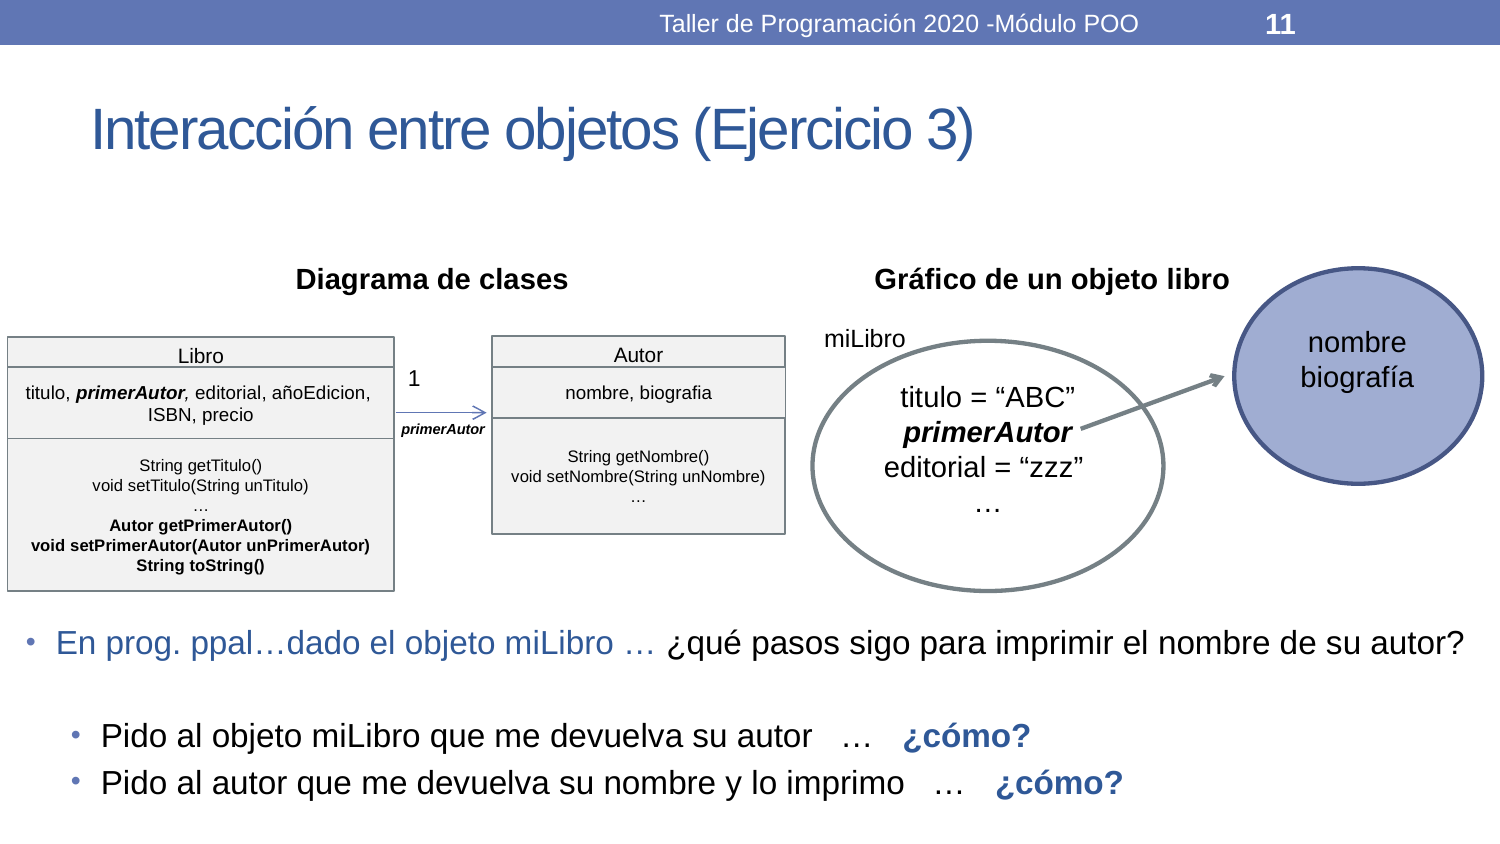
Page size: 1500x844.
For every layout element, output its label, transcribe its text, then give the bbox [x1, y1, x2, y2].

title Interacción entre objetos (Ejercicio 3) [75, 75, 1425, 188]
list En prog. ppal…dado el objeto miLibro … ¿qué pasos sigo para imprimir el nombre de su autor? Pido al objeto miLibro que me devuelva su autor … ¿cómo? Pido al autor que me devuelva su nombre y lo imprimo … ¿cómo? [10, 613, 1494, 844]
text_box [7, 320, 786, 592]
text_box nombre biografía [1285, 315, 1430, 401]
text_box Gráfico de un objeto libro [859, 253, 1246, 303]
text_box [1080, 375, 1225, 430]
text_box [1232, 266, 1485, 486]
text_box [0, 0, 1500, 75]
text_box Diagrama de clases [280, 253, 584, 303]
text_box miLibro [809, 315, 922, 361]
text_box titulo = “ABC” primerAutor editorial = “zzz” … [810, 338, 1166, 594]
